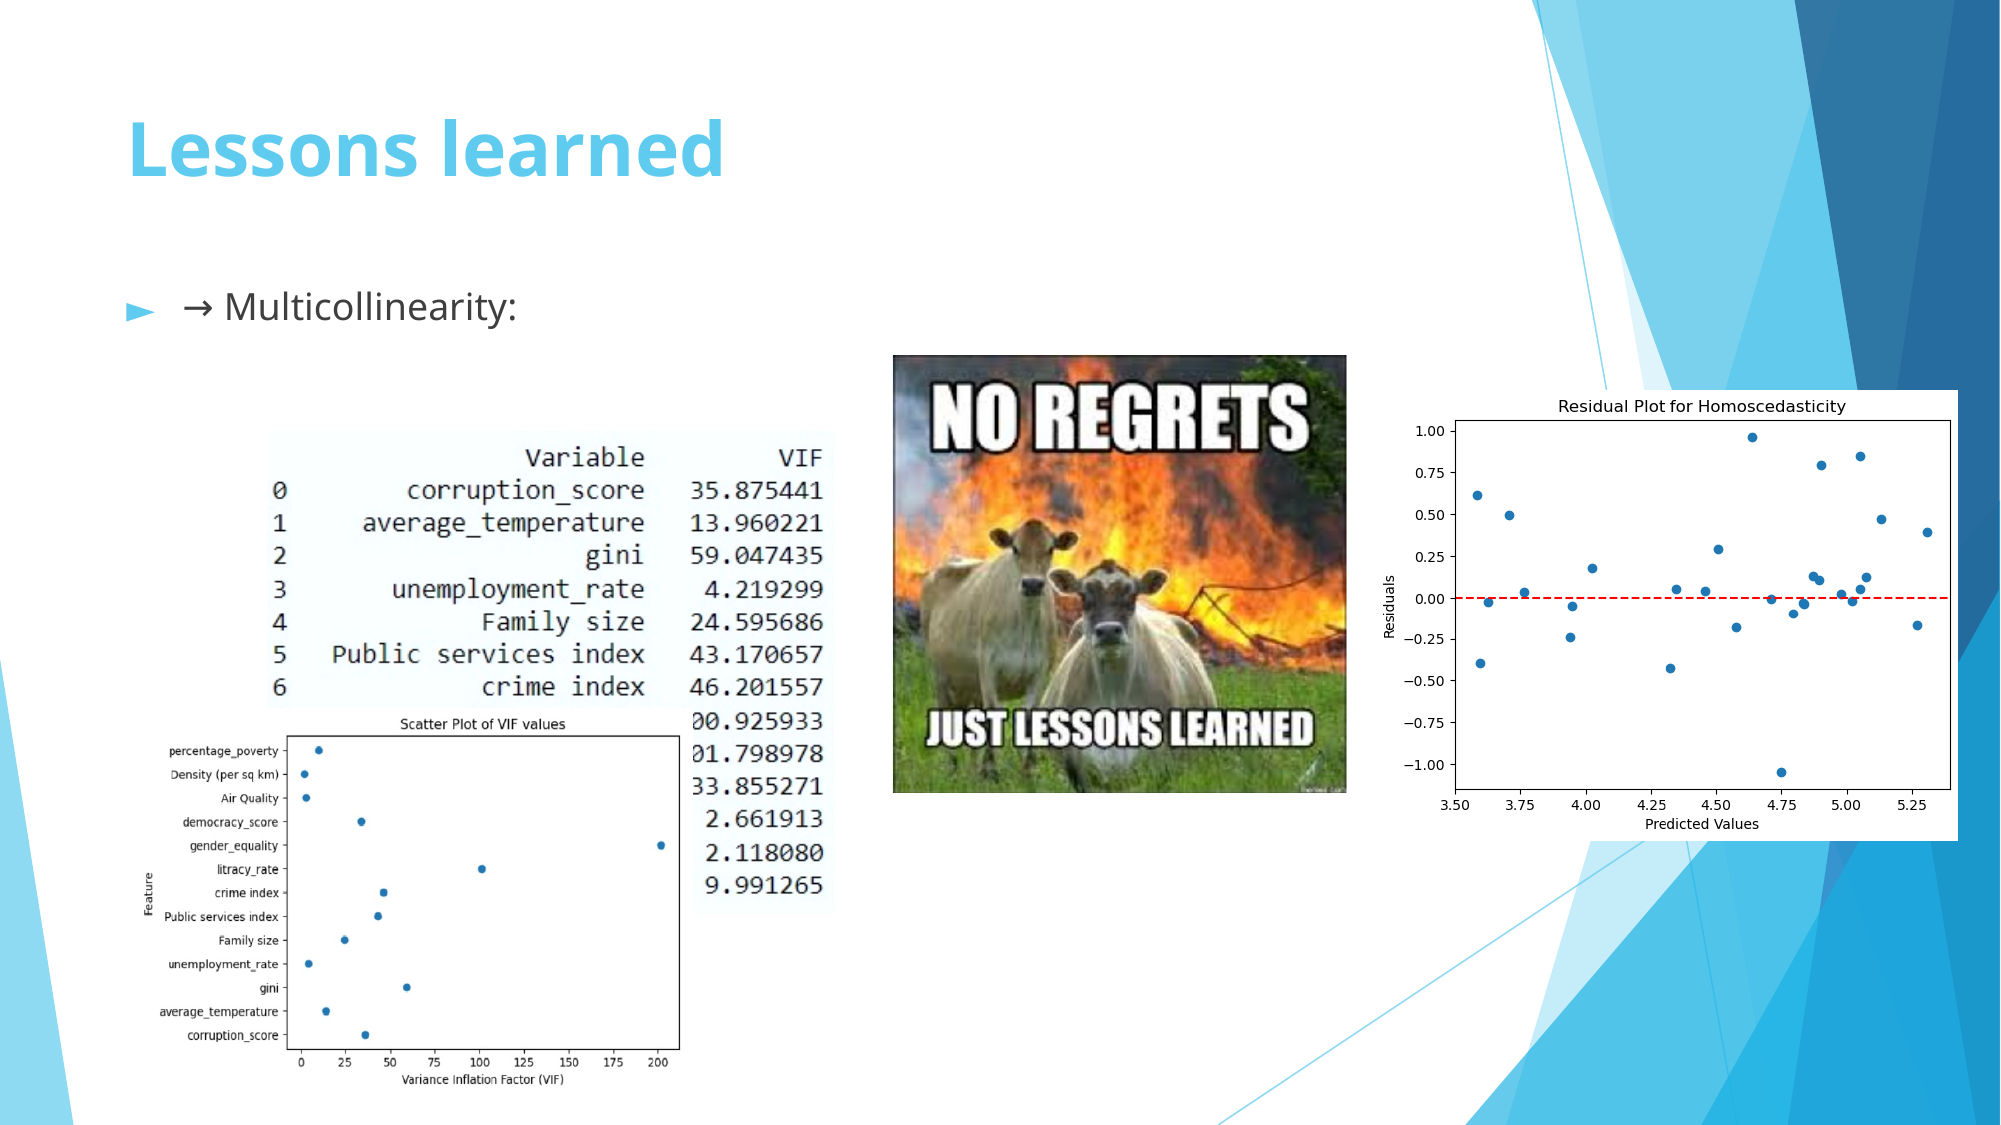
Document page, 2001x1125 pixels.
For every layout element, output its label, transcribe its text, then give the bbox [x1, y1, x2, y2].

title Lessons learned [111, 93, 1522, 311]
picture [126, 431, 834, 1094]
picture [891, 354, 1348, 794]
list → Multicollinearity: [111, 311, 1522, 912]
picture [1373, 390, 1958, 842]
